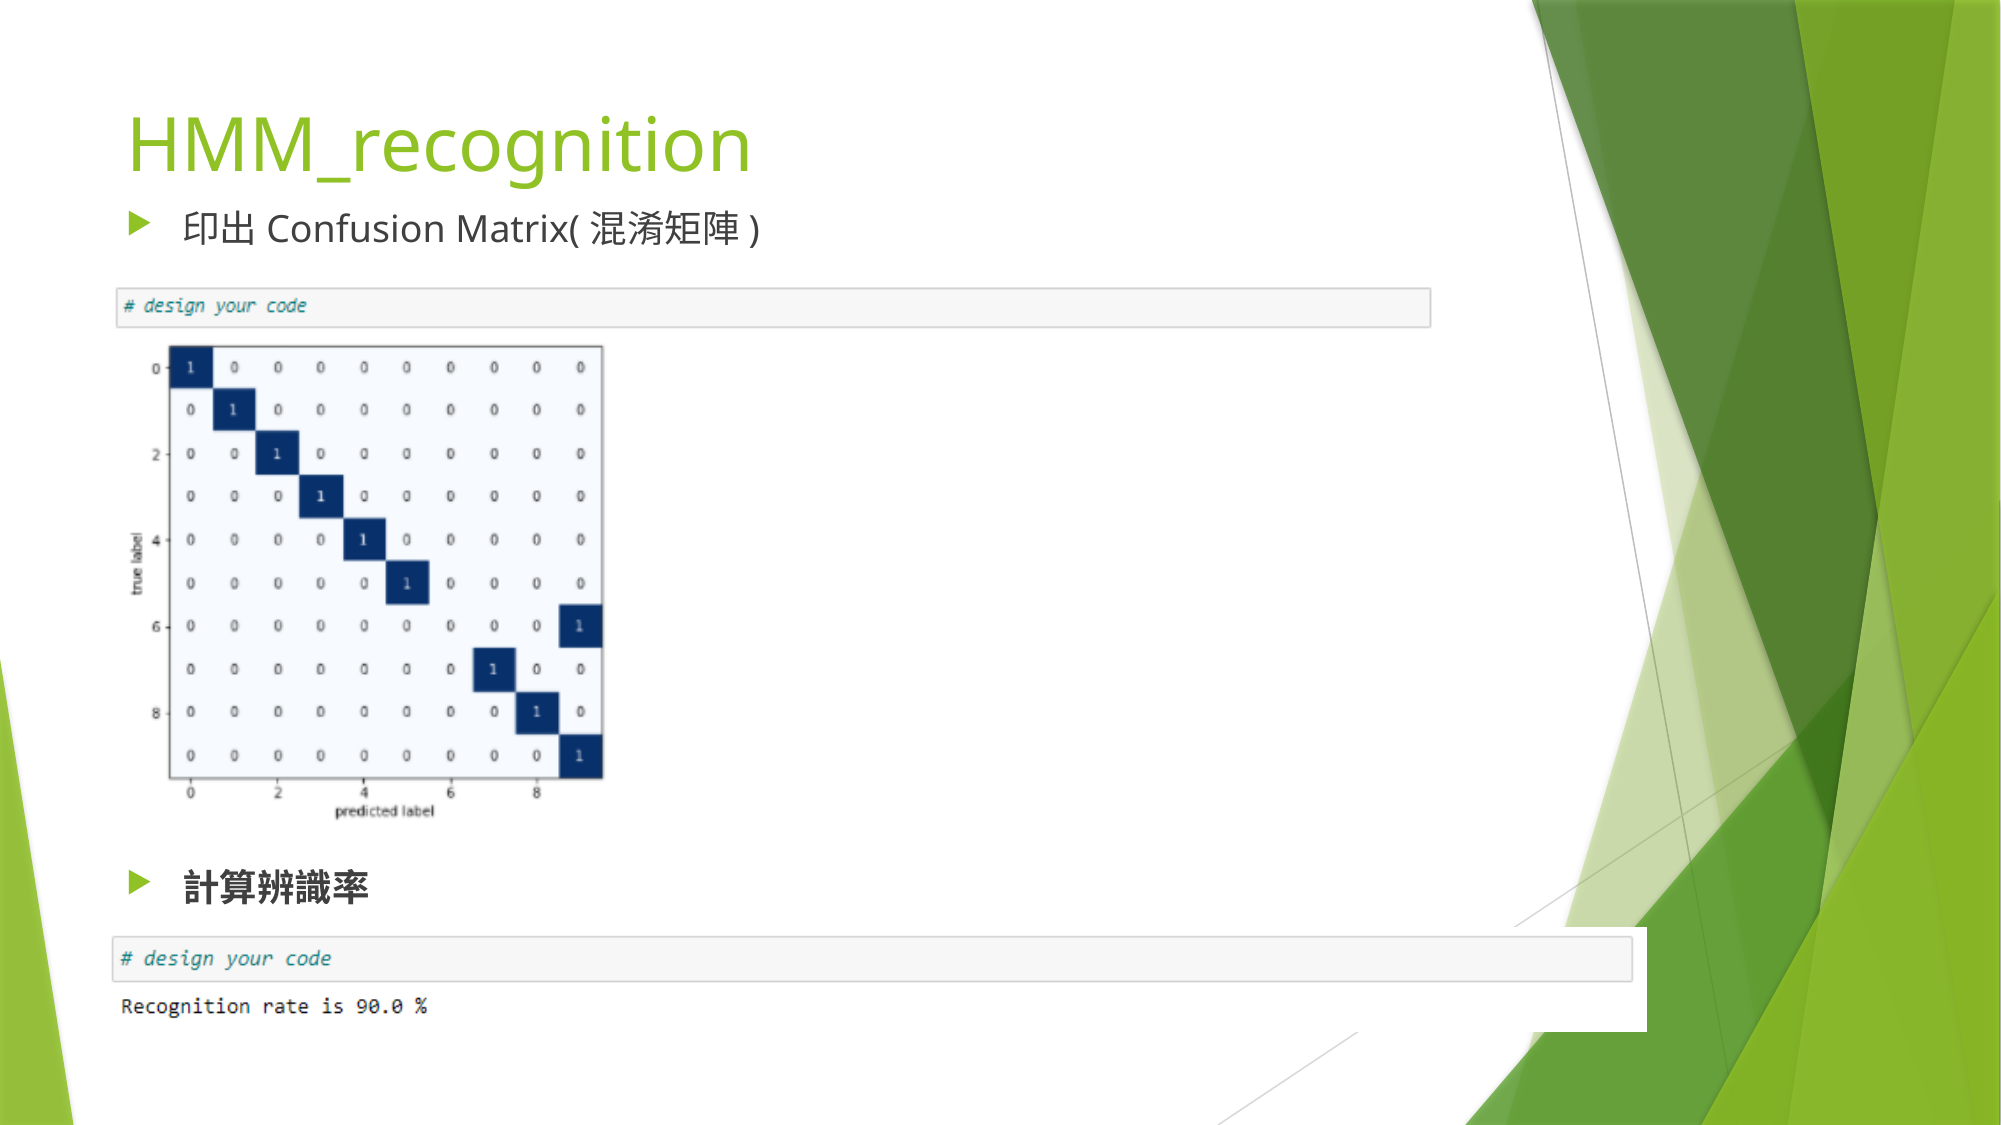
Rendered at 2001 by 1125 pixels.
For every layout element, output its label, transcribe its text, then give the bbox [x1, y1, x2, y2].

title HMM_recognition [111, 89, 1522, 197]
picture [105, 926, 1647, 1032]
picture [110, 279, 1437, 832]
list 印出Confusion Matrix(混淆矩陣) 計算辨識率 [111, 197, 1522, 926]
